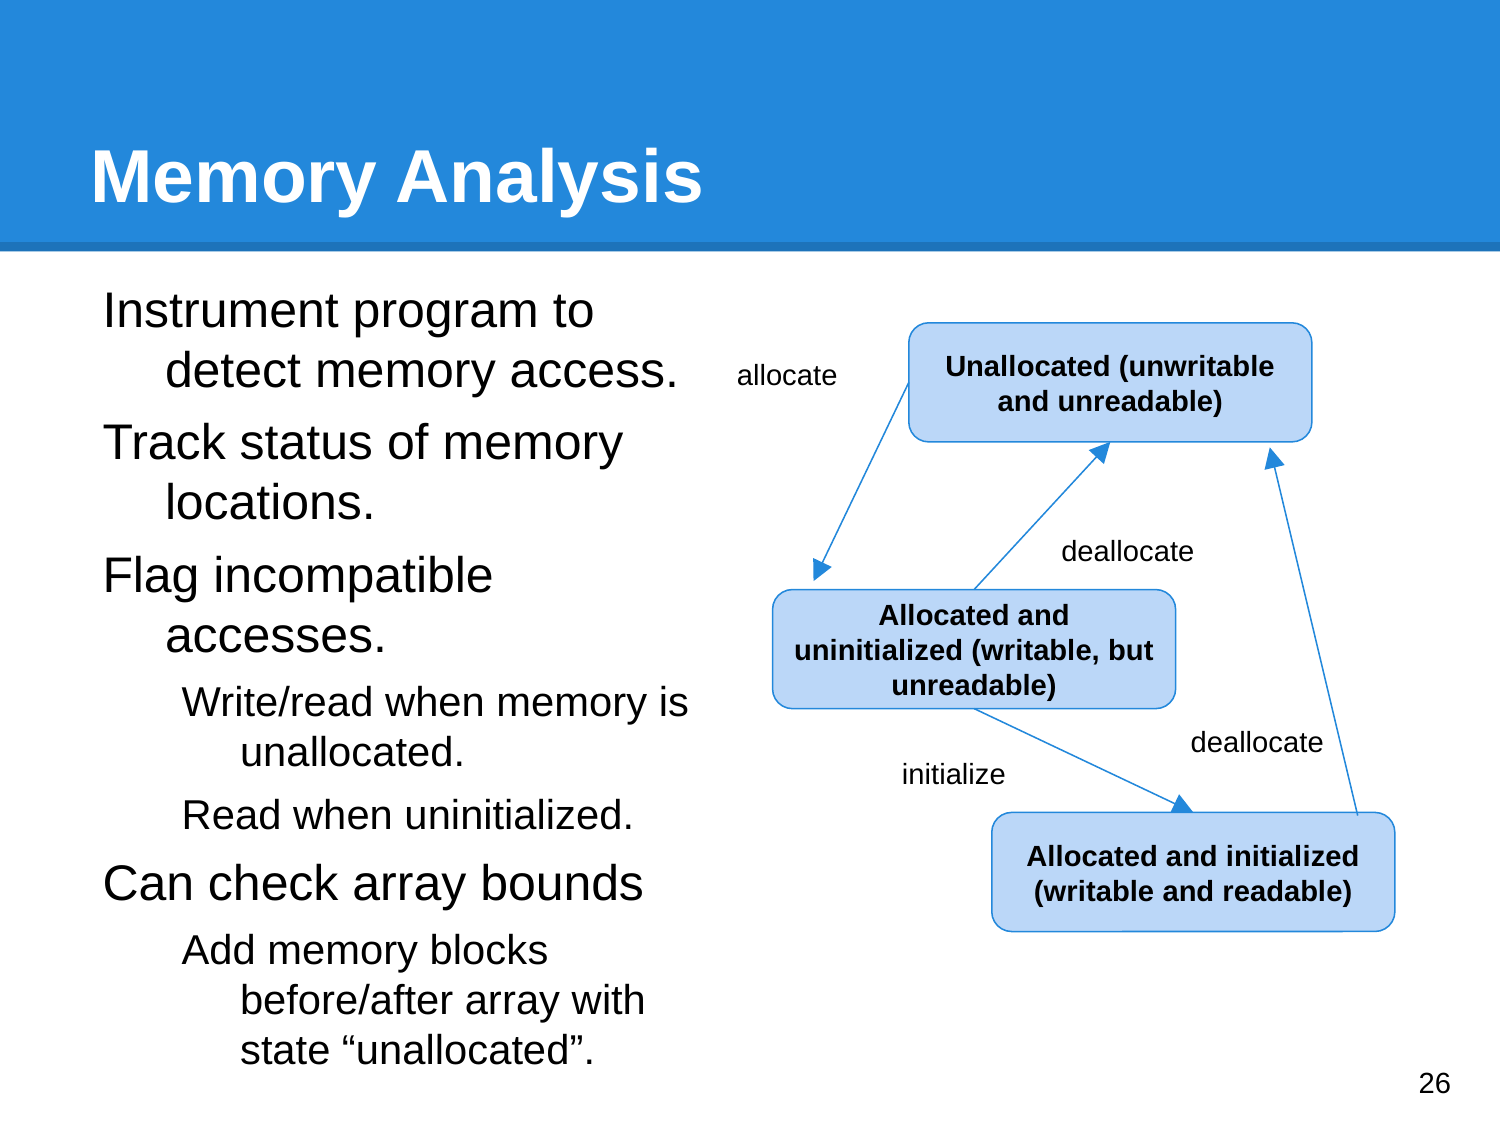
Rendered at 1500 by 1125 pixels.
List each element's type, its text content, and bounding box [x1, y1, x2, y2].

text_box allocate [721, 341, 870, 400]
text_box Allocated and uninitialized (writable, but unreadable) [772, 589, 1176, 709]
list Instrument program to detect memory access. Track status of memory locations. Flag incompatible accesses. Write/read when memory is unallocated. Read when uninitialized. Can check array bounds Add memory blocks before/after array with state “unallocated”. [75, 262, 731, 1078]
text_box Unallocated (unwritable and unreadable) [908, 322, 1312, 442]
text_box deallocate [1196, 708, 1264, 744]
text_box initialize [886, 740, 968, 800]
title Memory Analysis [75, 45, 1425, 233]
slide_number ‹#› [1403, 1038, 1494, 1125]
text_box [1269, 447, 1358, 816]
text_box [813, 382, 910, 582]
text_box Allocated and initialized (writable and readable) [991, 812, 1395, 932]
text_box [973, 441, 1111, 590]
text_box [973, 708, 1194, 813]
text_box deallocate [1116, 517, 1215, 552]
